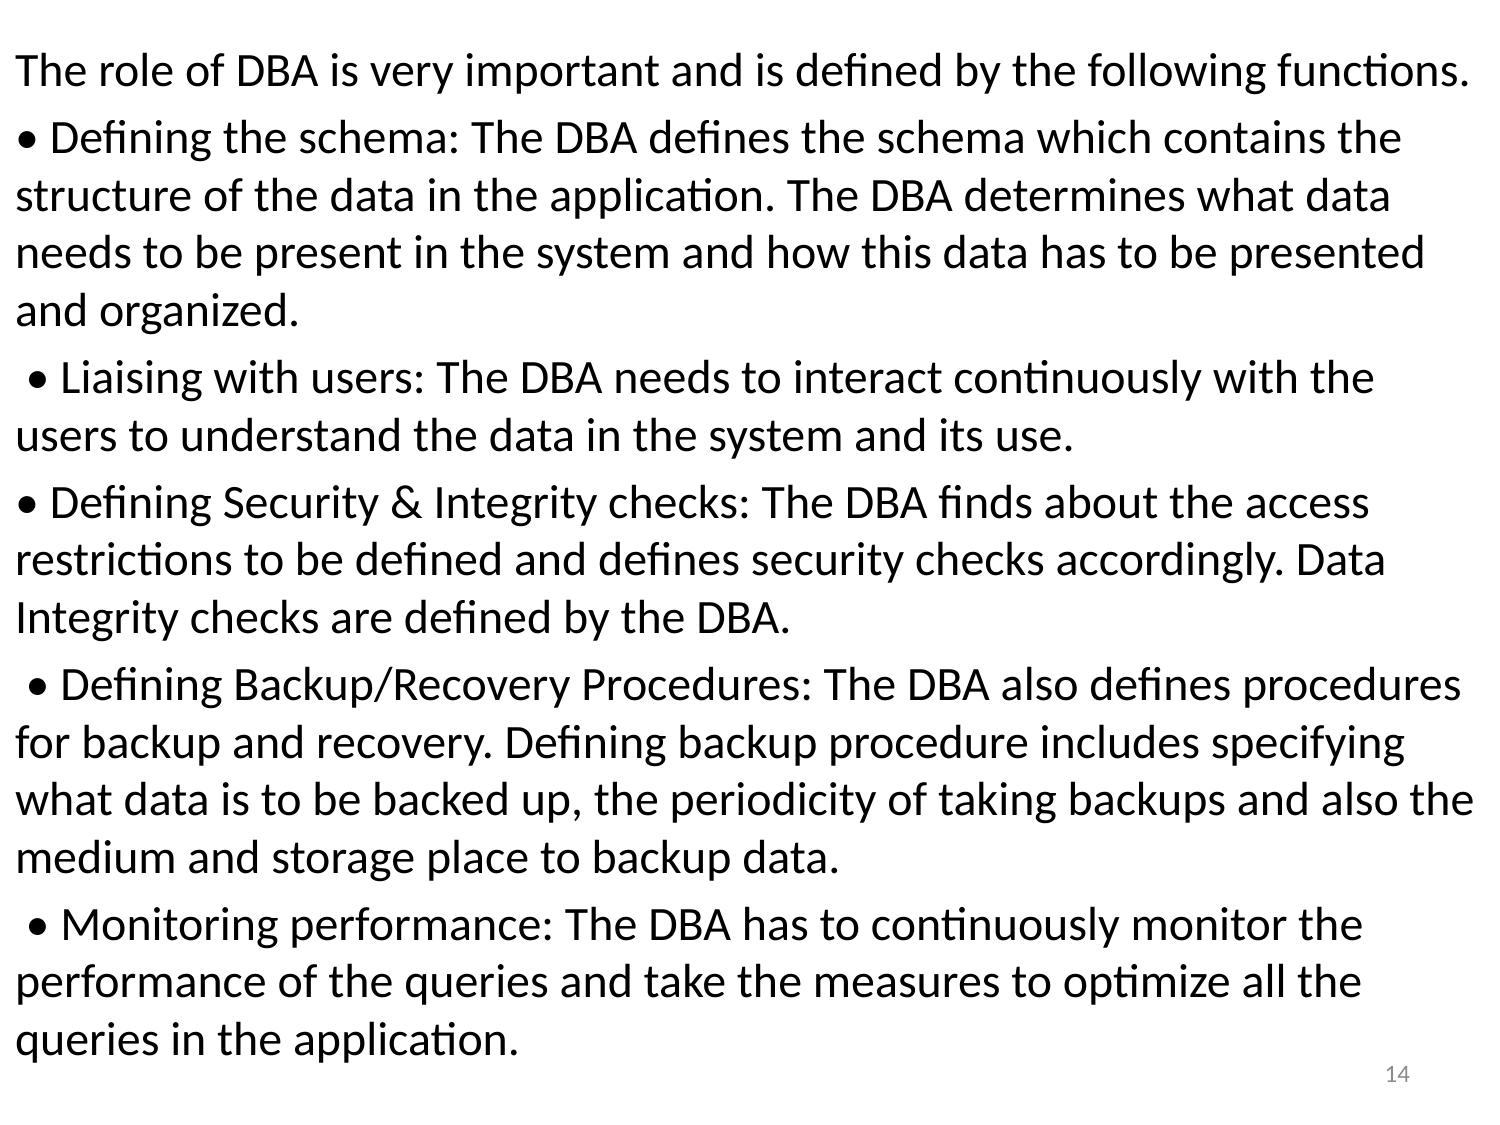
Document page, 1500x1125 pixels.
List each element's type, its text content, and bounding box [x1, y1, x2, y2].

list The role of DBA is very important and is defined by the following functions. • Defining the schema: The DBA defines the schema which contains the structure of the data in the application. The DBA determines what data needs to be present in the system and how this data has to be presented and organized. • Liaising with users: The DBA needs to interact continuously with the users to understand the data in the system and its use. • Defining Security & Integrity checks: The DBA finds about the access restrictions to be defined and defines security checks accordingly. Data Integrity checks are defined by the DBA. • Defining Backup/Recovery Procedures: The DBA also defines procedures for backup and recovery. Defining backup procedure includes specifying what data is to be backed up, the periodicity of taking backups and also the medium and storage place to backup data. • Monitoring performance: The DBA has to continuously monitor the performance of the queries and take the measures to optimize all the queries in the application. [0, 30, 1500, 1125]
slide_number 14 [1074, 1042, 1425, 1103]
